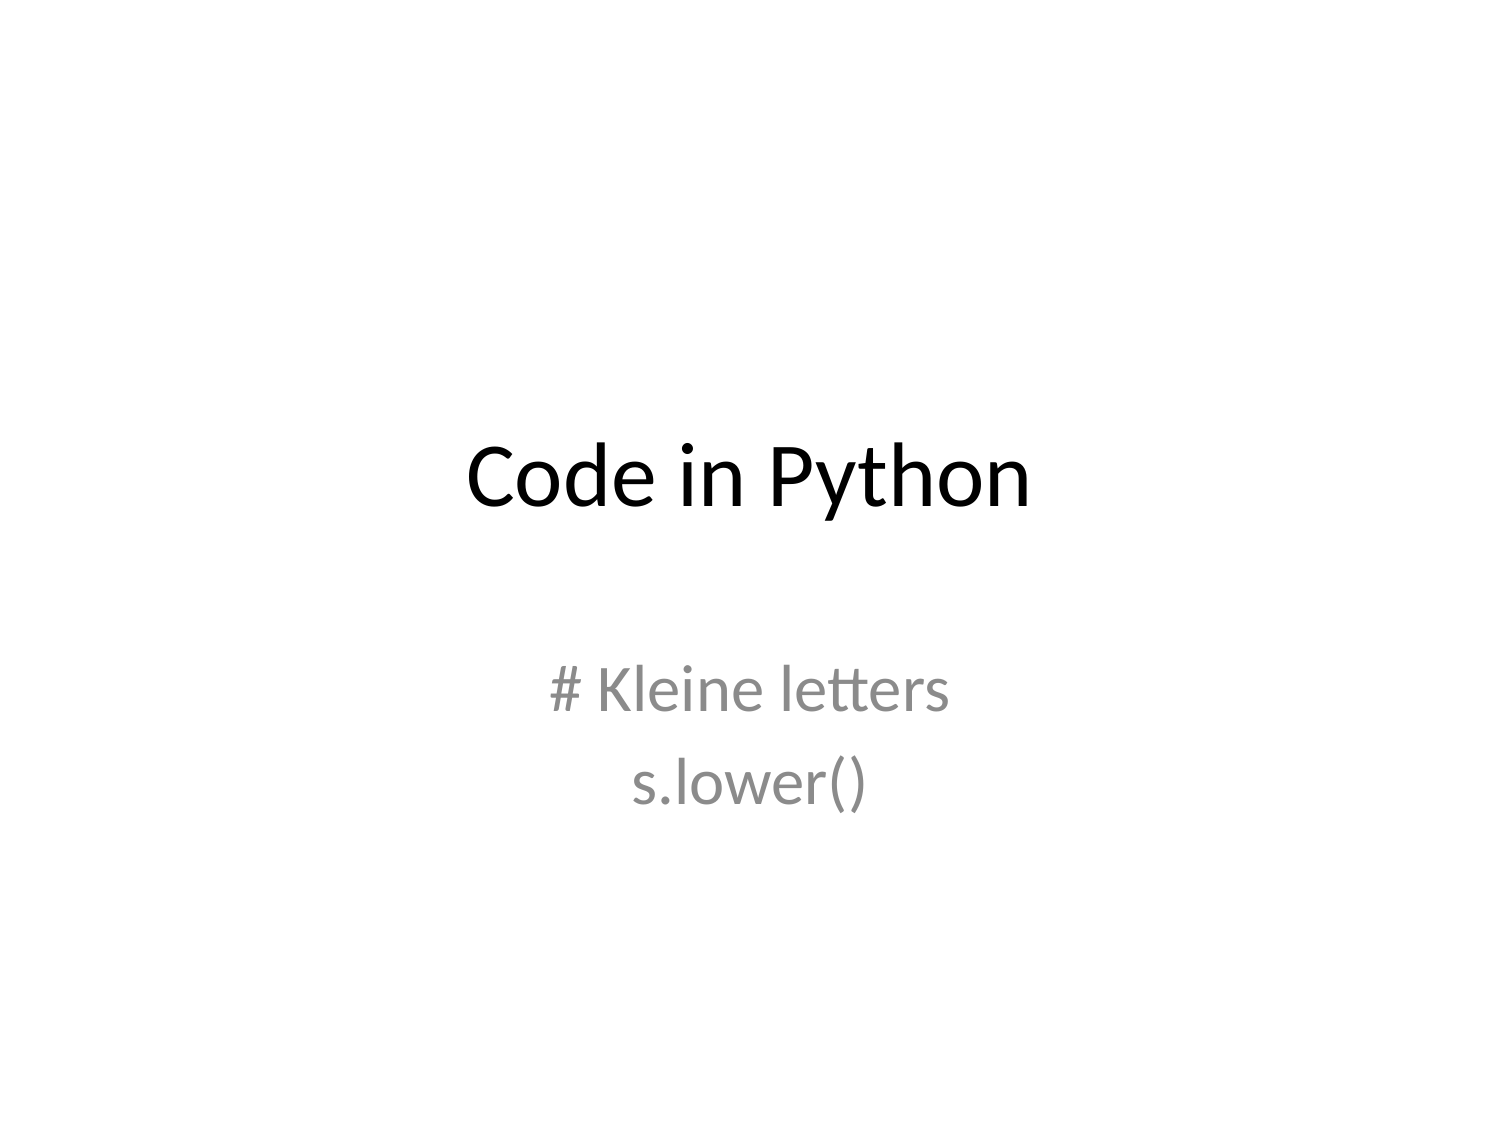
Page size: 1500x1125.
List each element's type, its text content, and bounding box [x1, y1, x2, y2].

title Code in Python [112, 349, 1388, 591]
subtitle # Kleine letters s.lower() [225, 637, 1275, 925]
